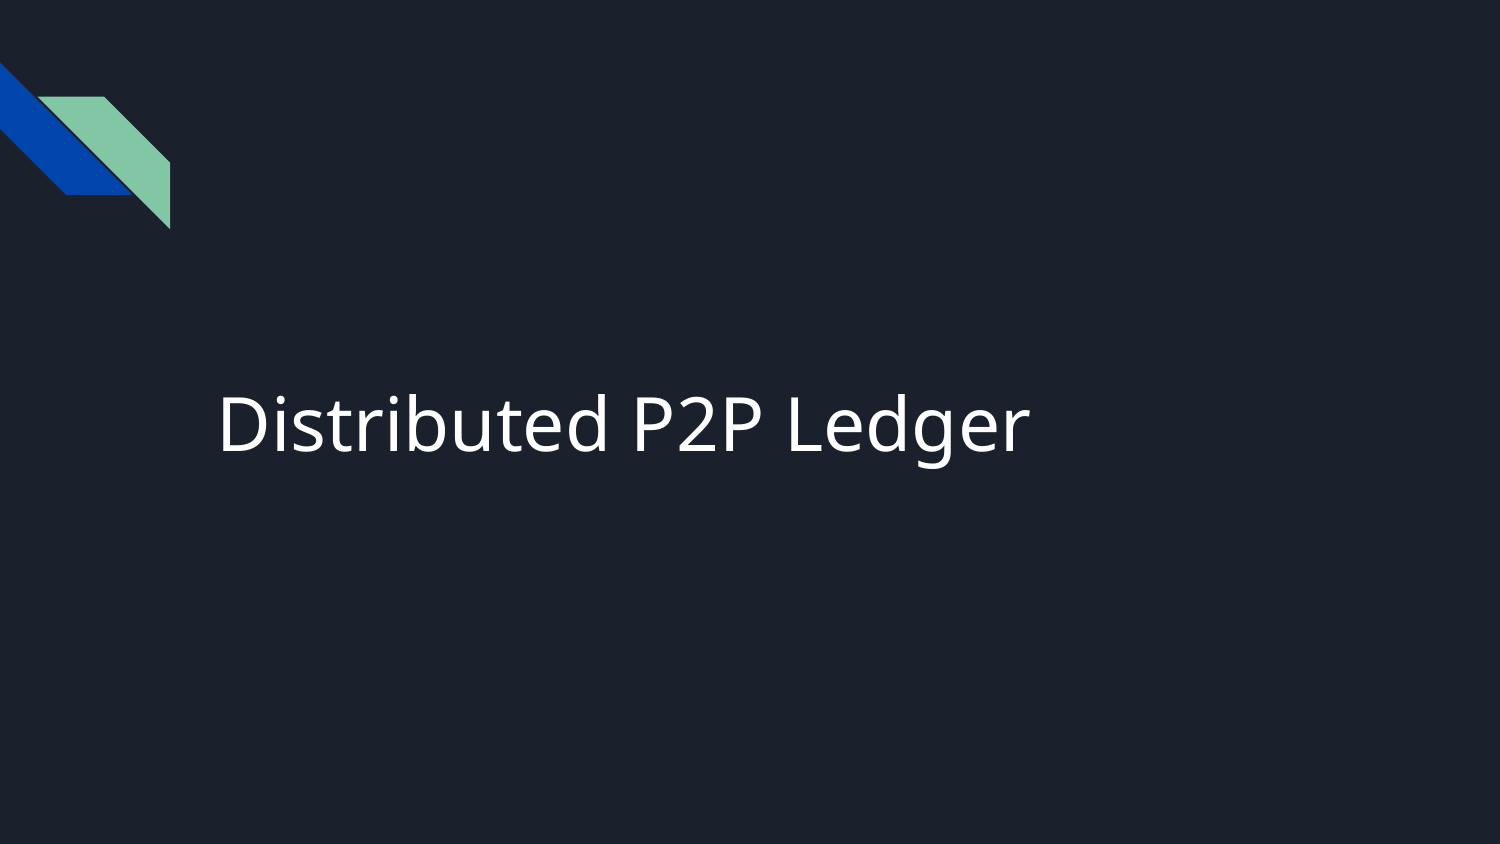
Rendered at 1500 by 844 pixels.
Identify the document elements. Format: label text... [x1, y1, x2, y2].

title Distributed P2P Ledger [201, 379, 1211, 465]
